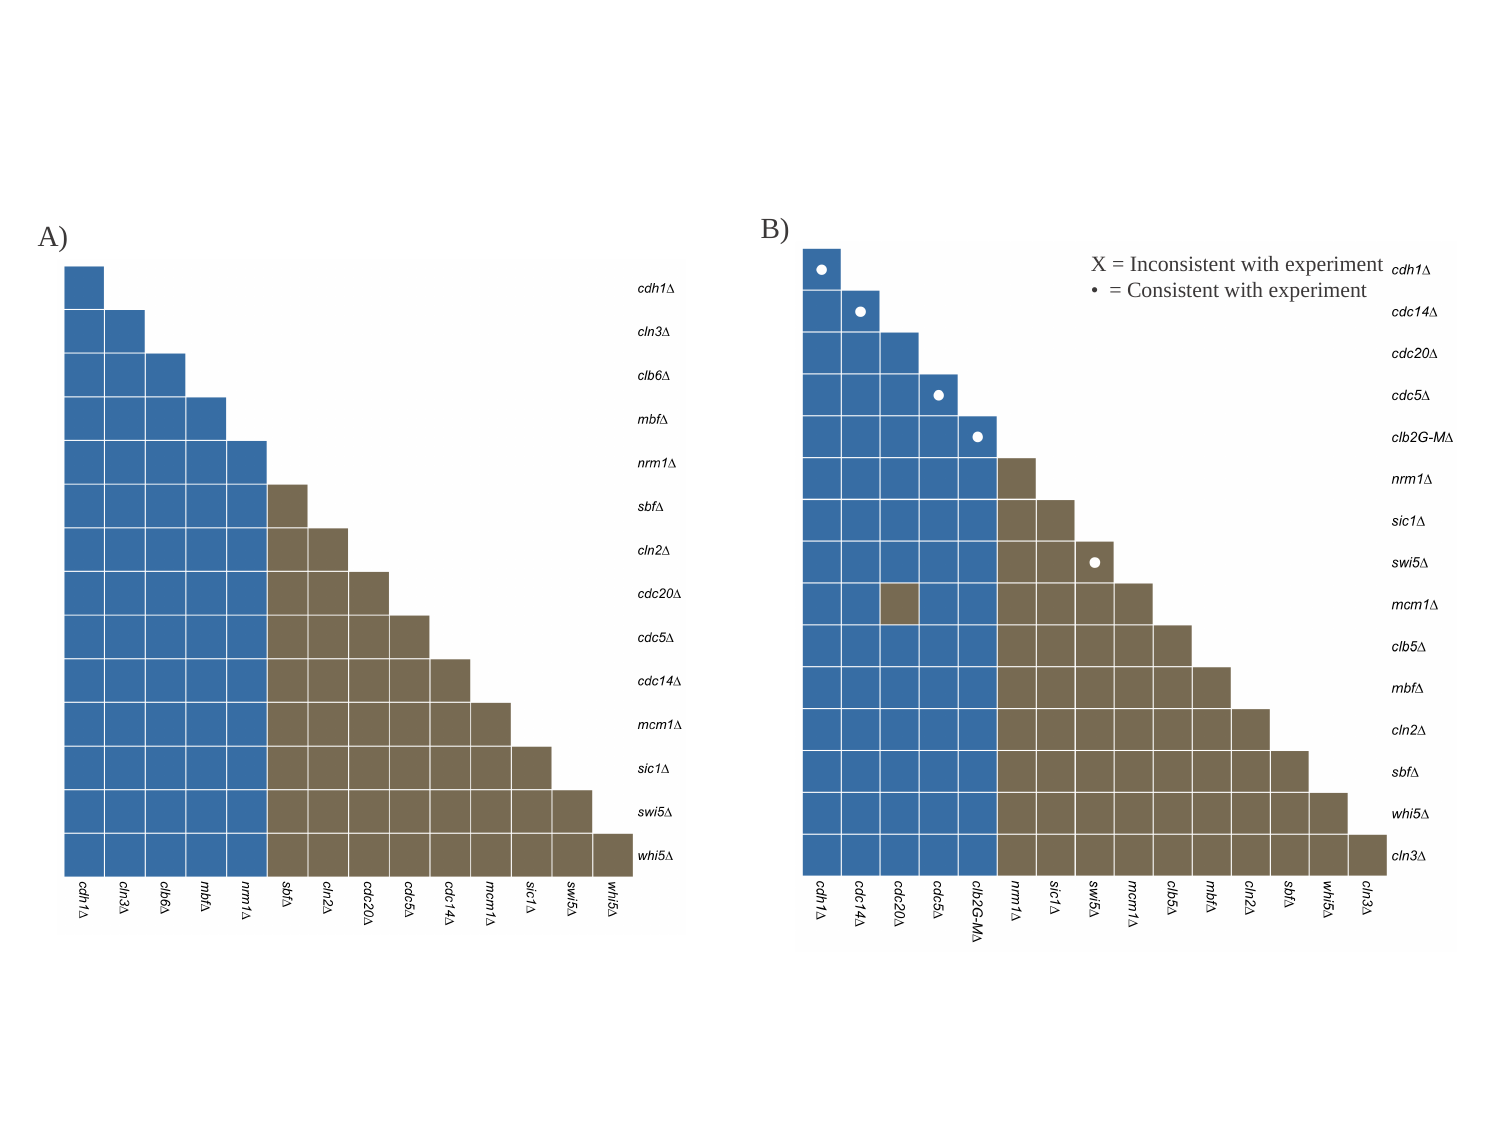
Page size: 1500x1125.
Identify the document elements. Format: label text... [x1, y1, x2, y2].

picture [57, 259, 686, 935]
text_box B) [745, 202, 1079, 252]
picture [795, 241, 1457, 952]
text_box A) [22, 209, 356, 260]
